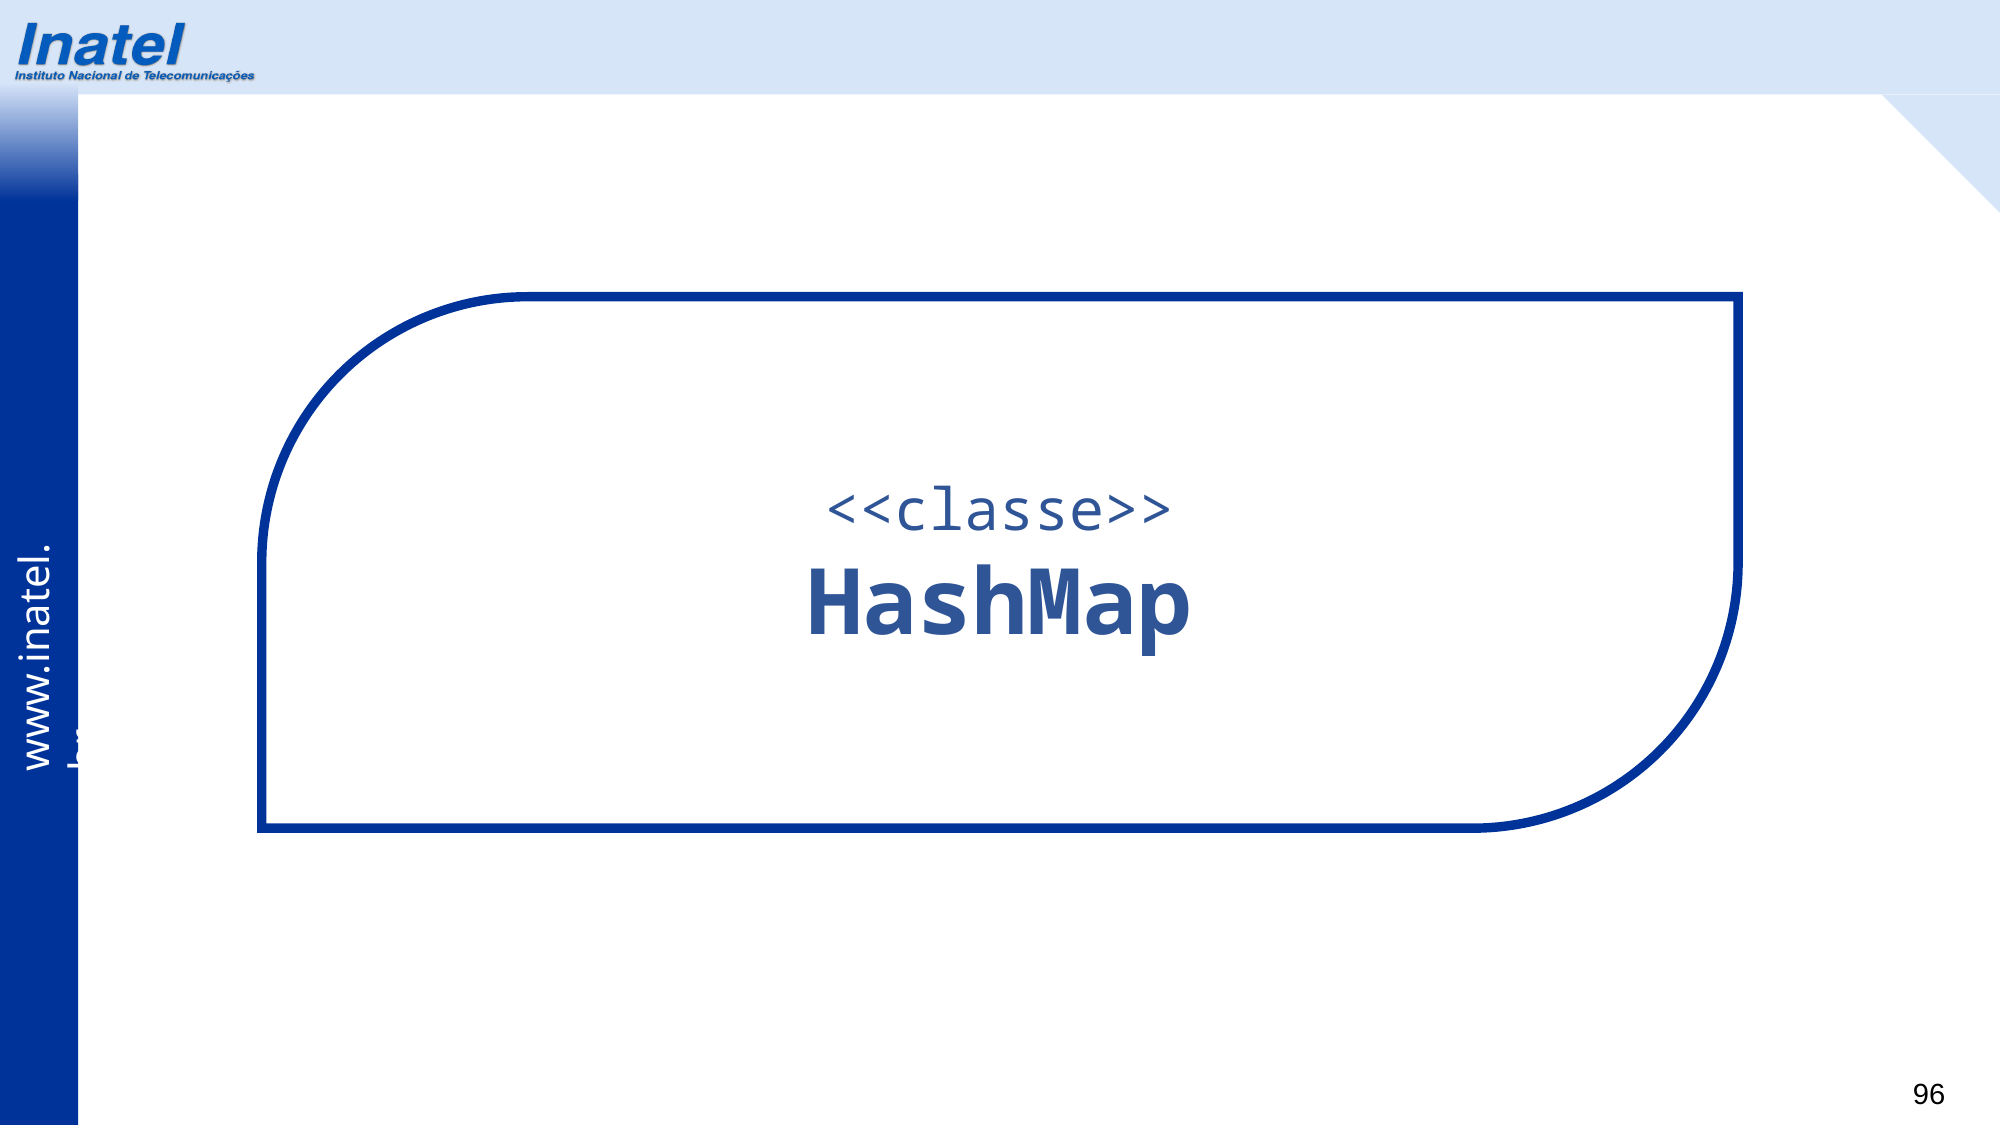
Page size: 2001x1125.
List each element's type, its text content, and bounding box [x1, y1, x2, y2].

text_box [1879, 93, 2000, 215]
text_box <<classe>> HashMap [260, 295, 1740, 830]
picture [12, 20, 258, 85]
